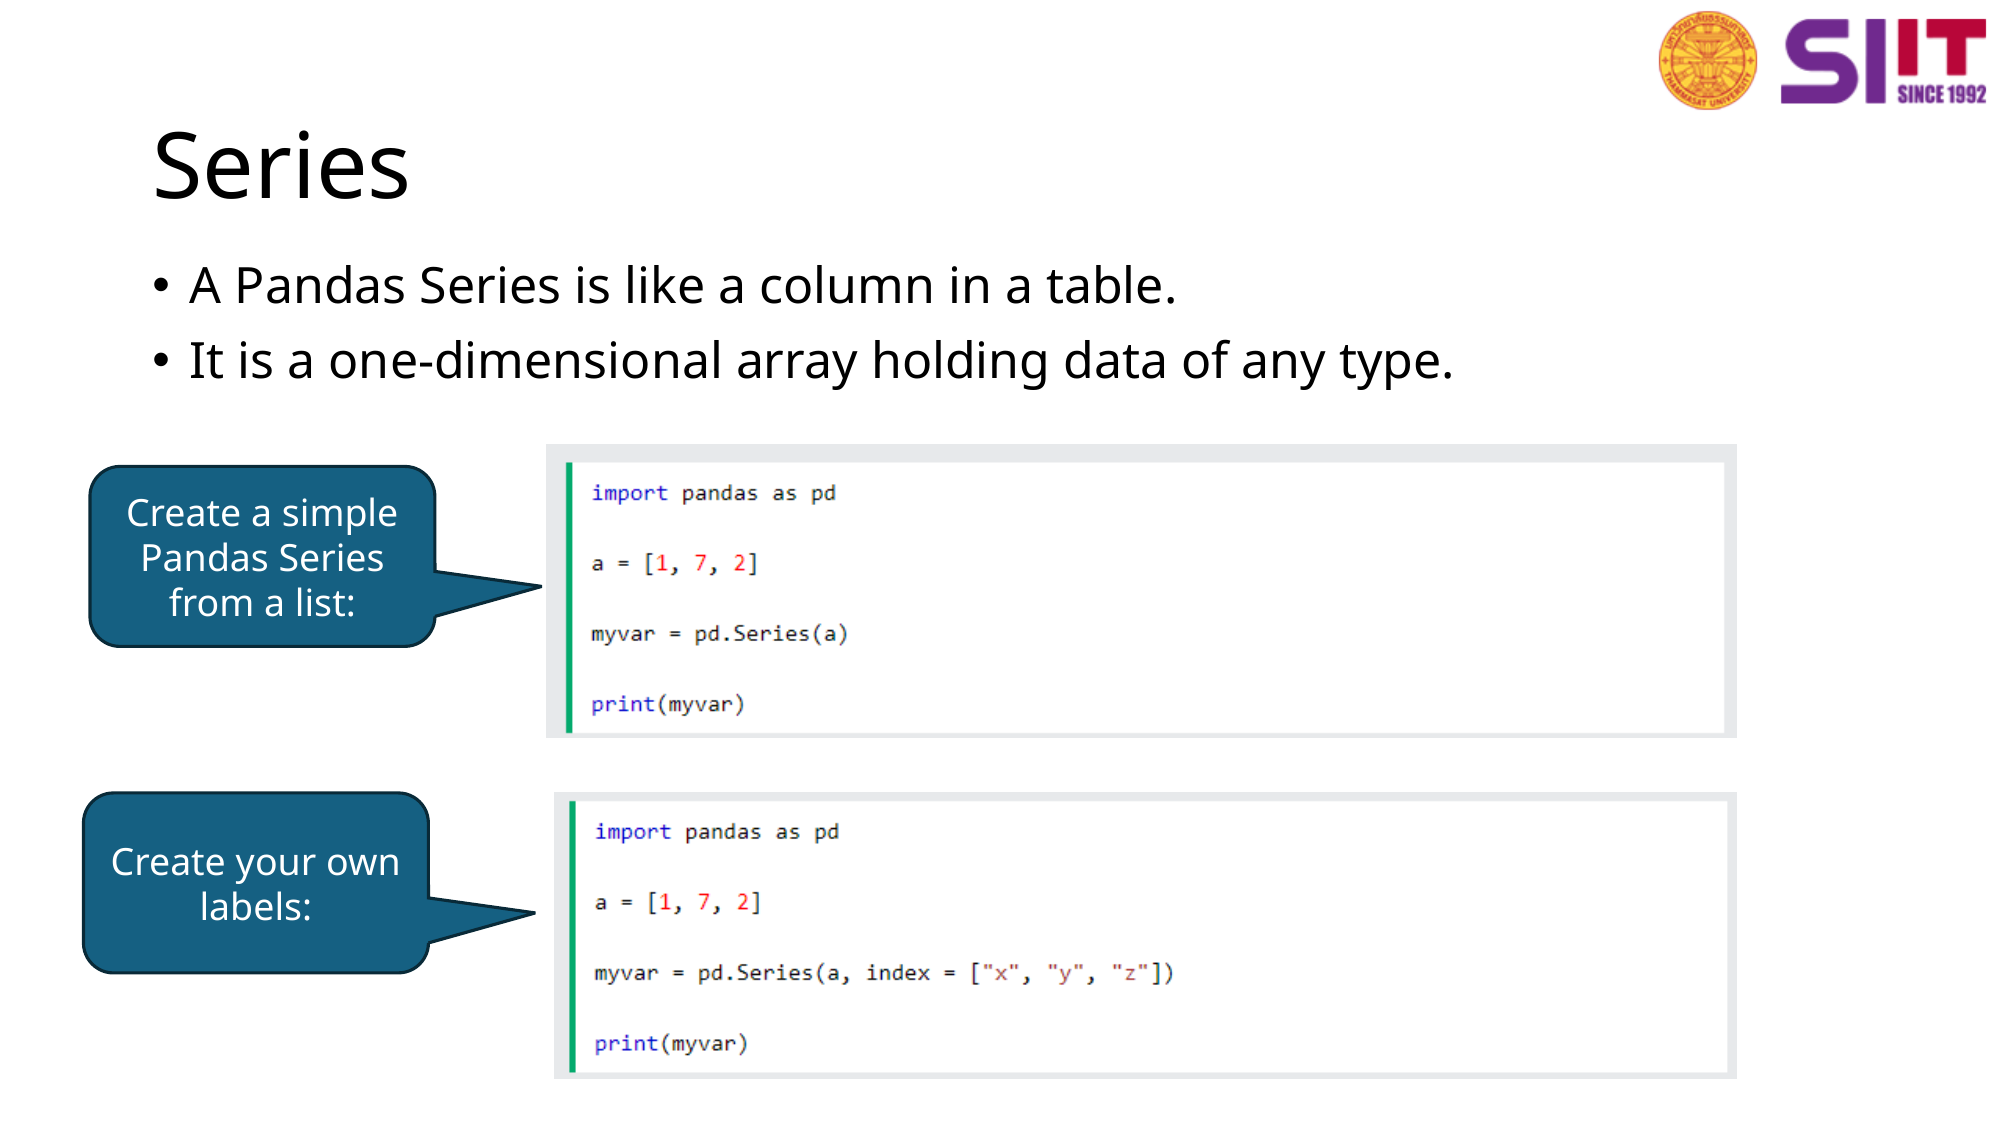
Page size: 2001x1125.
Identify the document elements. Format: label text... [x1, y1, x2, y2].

title Series [137, 59, 1863, 252]
picture [1637, 0, 2001, 134]
list A Pandas Series is like a column in a table. It is a one-dimensional array holding data of any type. [137, 252, 1863, 967]
text_box Create your own labels: [81, 791, 536, 975]
picture [546, 443, 1737, 739]
text_box Create a simple Pandas Series from a list: [88, 464, 543, 648]
picture [554, 792, 1737, 1080]
